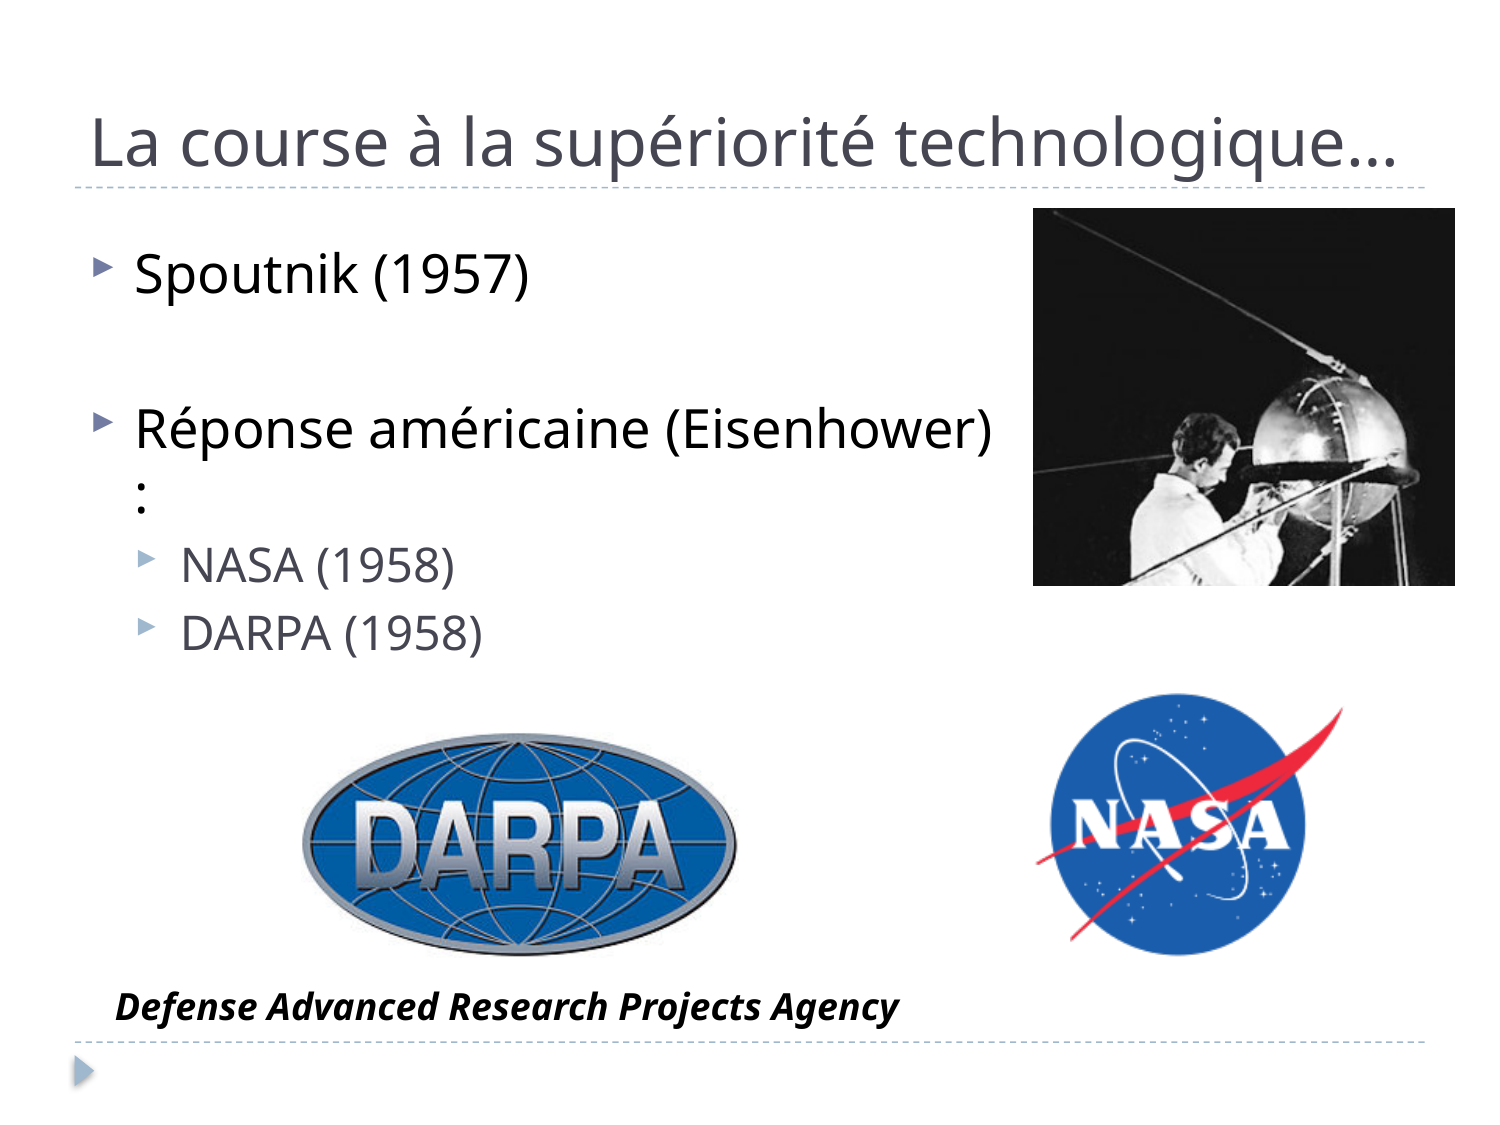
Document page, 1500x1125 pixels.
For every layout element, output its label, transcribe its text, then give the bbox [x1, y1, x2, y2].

picture [1033, 692, 1347, 959]
picture [300, 732, 739, 959]
title La course à la supériorité technologique… [75, 24, 1425, 188]
list Spoutnik (1957) Réponse américaine (Eisenhower) : NASA (1958) DARPA (1958) [75, 231, 1022, 733]
text_box Defense Advanced Research Projects Agency [100, 975, 951, 1036]
picture [1033, 207, 1456, 587]
